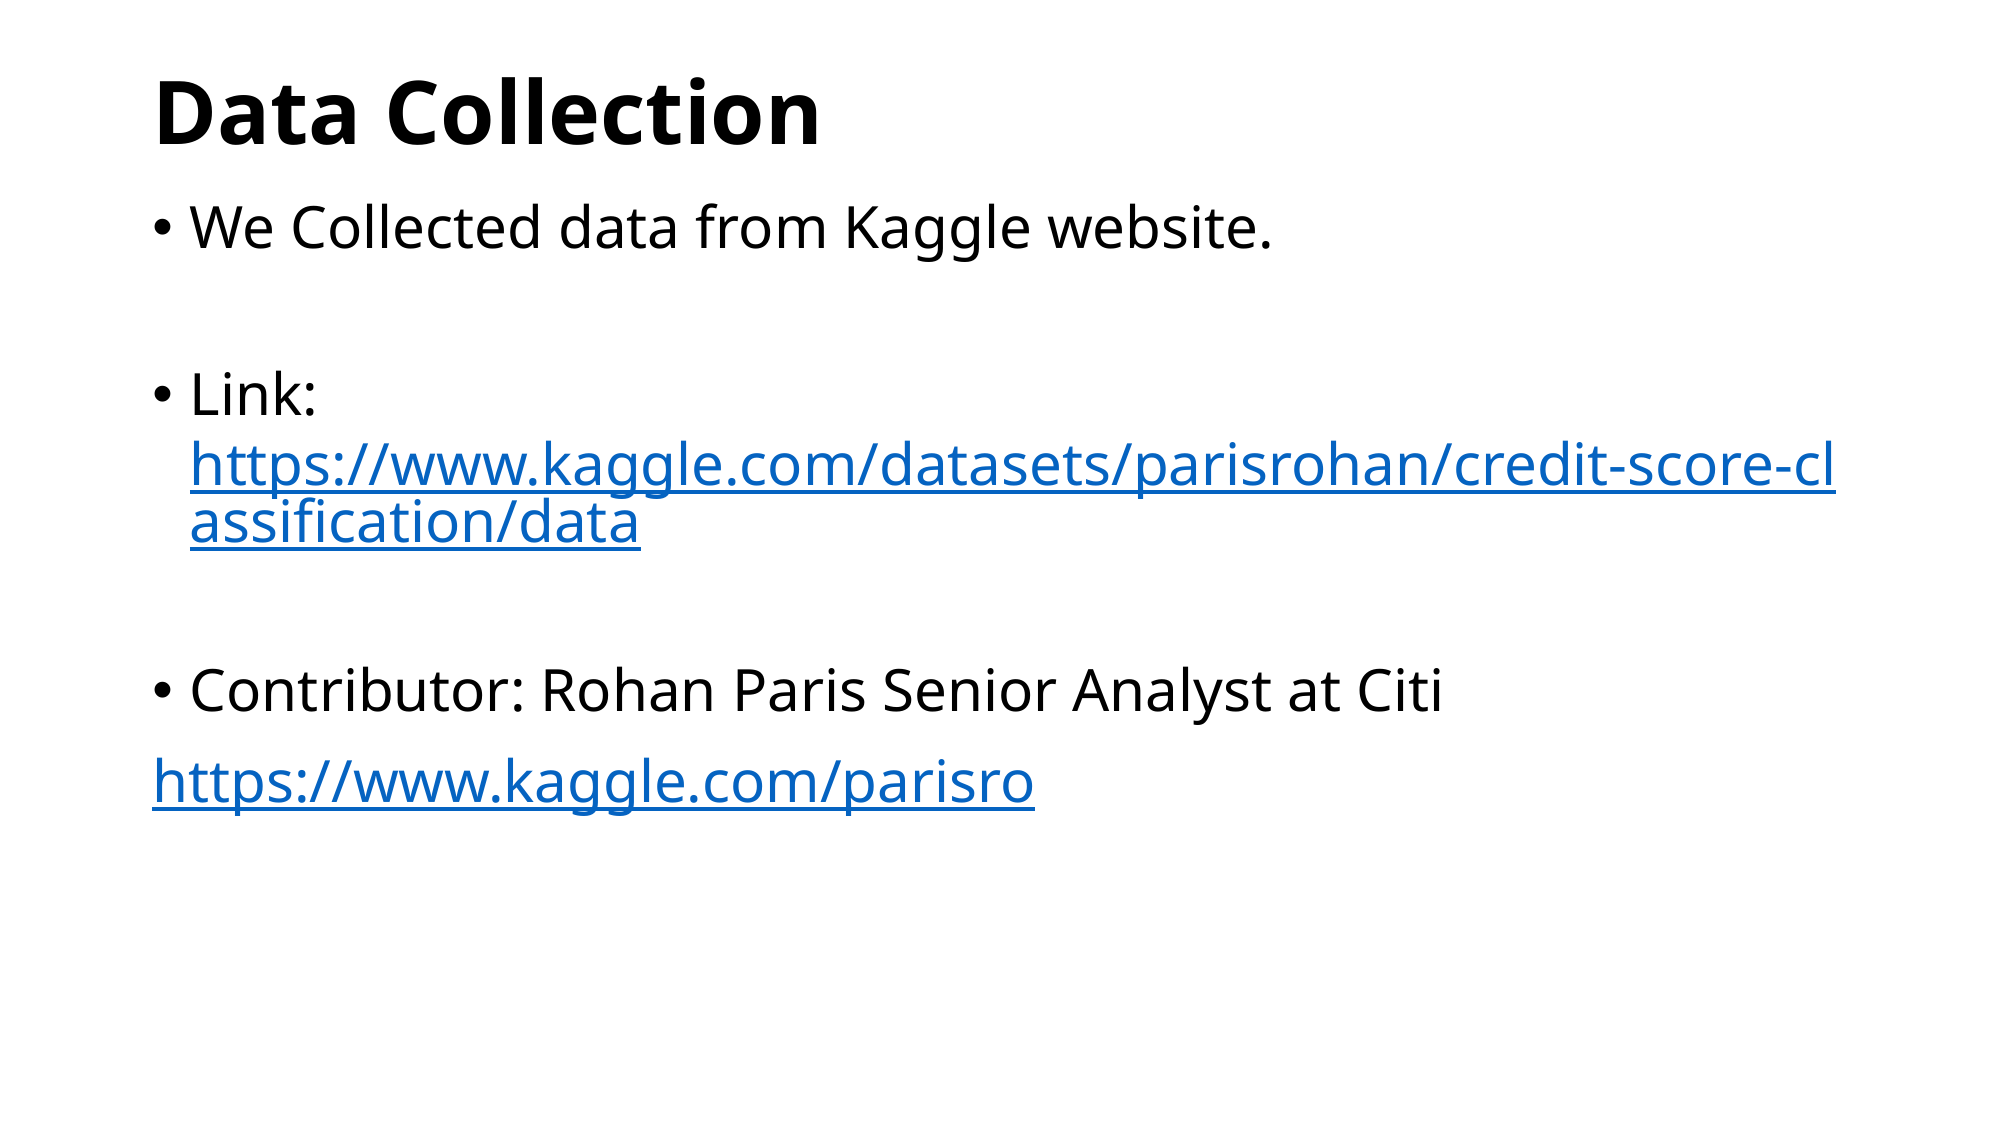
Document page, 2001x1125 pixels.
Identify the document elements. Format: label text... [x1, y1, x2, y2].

list We Collected data from Kaggle website. Link: https://www.kaggle.com/datasets/parisrohan/credit-score-classification/data Contributor: Rohan Paris Senior Analyst at Citi https://www.kaggle.com/parisro [137, 190, 1863, 1014]
title Data Collection [137, 59, 1863, 190]
